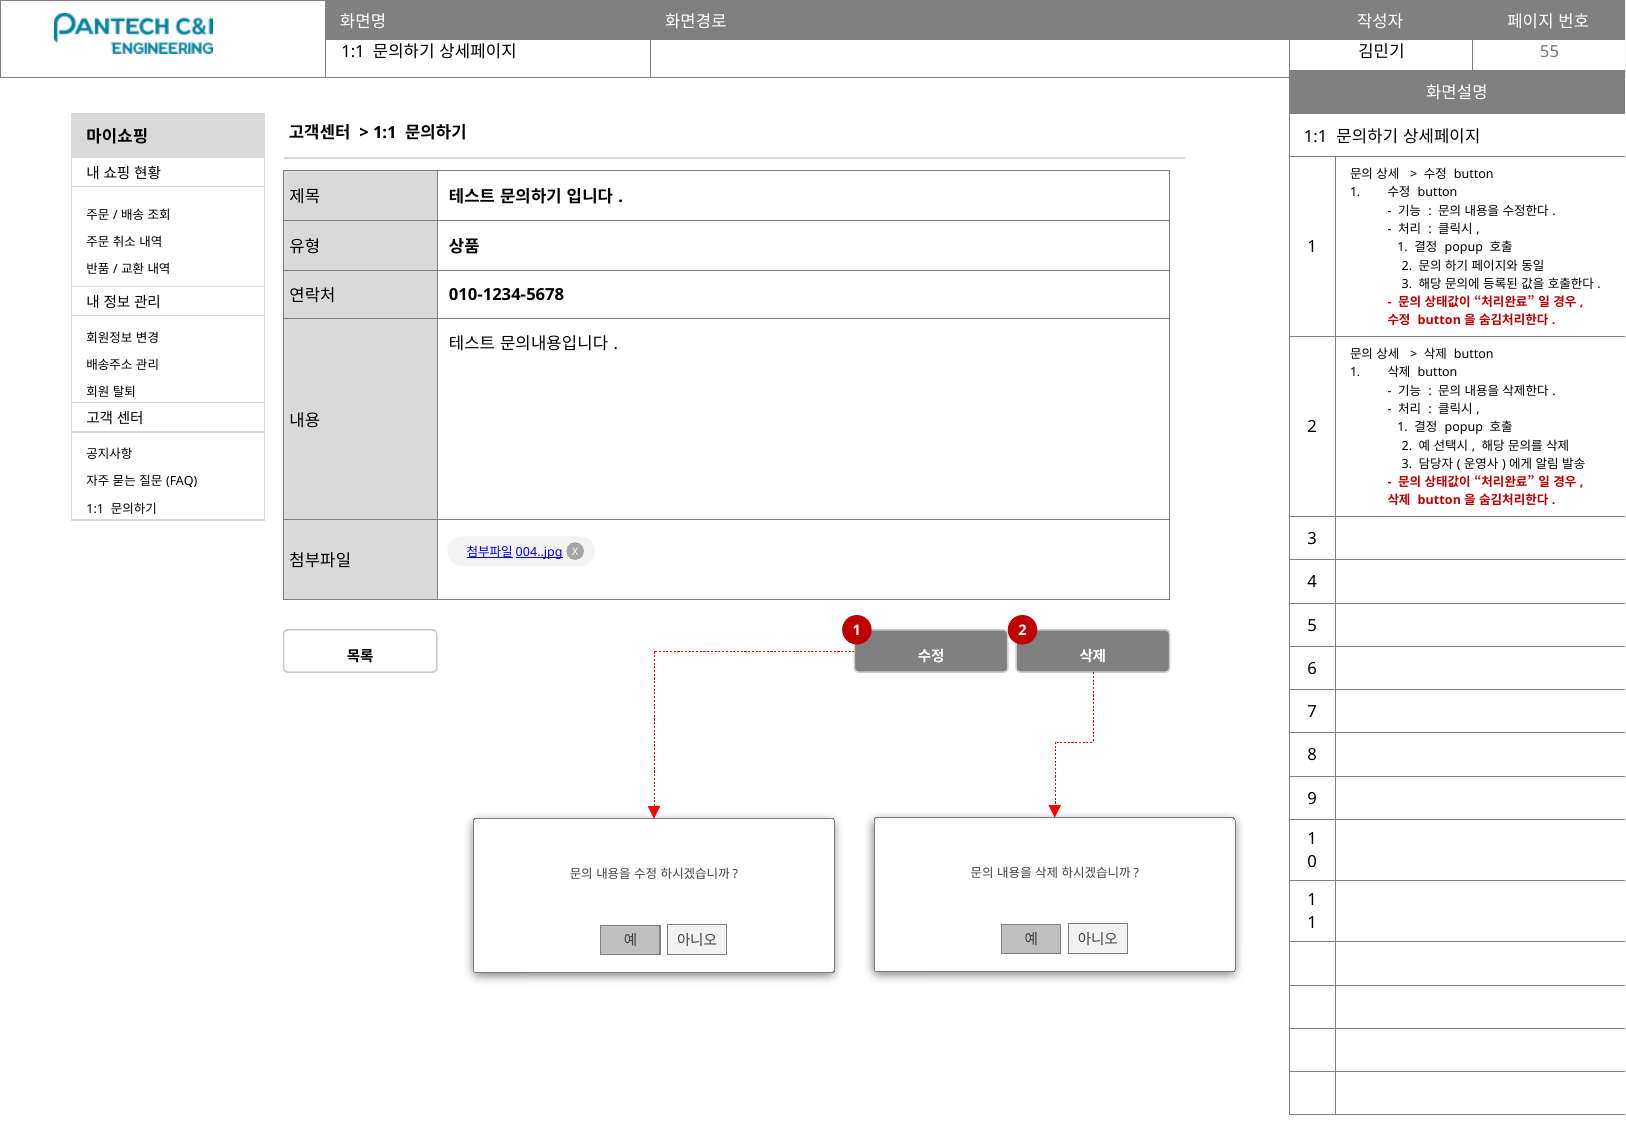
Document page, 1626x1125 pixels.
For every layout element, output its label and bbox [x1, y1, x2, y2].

table_cell [1290, 820, 1335, 880]
table_cell [284, 520, 437, 599]
table_cell [72, 187, 264, 286]
table_cell [438, 319, 1169, 519]
table_cell [72, 287, 264, 315]
table_cell [1290, 690, 1335, 732]
slide_number [1474, 33, 1625, 70]
table_cell [72, 403, 264, 431]
table_cell [1336, 337, 1625, 516]
table_cell [1336, 604, 1625, 646]
text_box [273, 109, 574, 155]
table_cell [1290, 560, 1335, 603]
text_box [447, 536, 595, 566]
table_cell [1290, 604, 1335, 646]
table_cell [1290, 337, 1335, 516]
table_cell [1290, 114, 1625, 156]
table_cell [284, 221, 437, 270]
table_cell [284, 271, 437, 318]
text_box [283, 629, 437, 673]
table_cell [72, 158, 264, 186]
table_cell [1336, 1072, 1625, 1114]
table_cell [1290, 881, 1335, 941]
table_cell [72, 433, 264, 519]
picture [54, 13, 213, 54]
table_cell [1290, 1072, 1335, 1114]
table_cell [438, 520, 1169, 599]
table_cell [1336, 881, 1625, 941]
text_box [1000, 725, 1148, 765]
table_header [284, 171, 437, 220]
table_cell [1290, 517, 1335, 559]
table_cell [284, 319, 437, 519]
table_header [1290, 71, 1625, 113]
table_cell [1290, 733, 1335, 776]
table_header [438, 171, 1169, 220]
table_cell [1336, 517, 1625, 559]
text_box [473, 613, 1170, 973]
table_cell [1336, 820, 1625, 880]
table_cell [1290, 157, 1335, 336]
table_cell [1290, 942, 1335, 985]
table_cell [1290, 986, 1335, 1028]
table_cell [1336, 777, 1625, 819]
table_cell [1290, 647, 1335, 689]
table_header [72, 115, 264, 157]
table_cell [1336, 690, 1625, 732]
table_cell [72, 316, 264, 402]
table_cell [1336, 942, 1625, 985]
table_cell [1336, 1029, 1625, 1071]
table_cell [1336, 647, 1625, 689]
table_cell [1336, 986, 1625, 1028]
table_cell [1336, 560, 1625, 603]
table_cell [1336, 733, 1625, 776]
text_box [874, 817, 1236, 972]
table_cell [438, 271, 1169, 318]
table_cell [1290, 1029, 1335, 1071]
table_cell [438, 221, 1169, 270]
table_cell [1336, 157, 1625, 336]
table_cell [1290, 777, 1335, 819]
text_box [326, 33, 649, 68]
